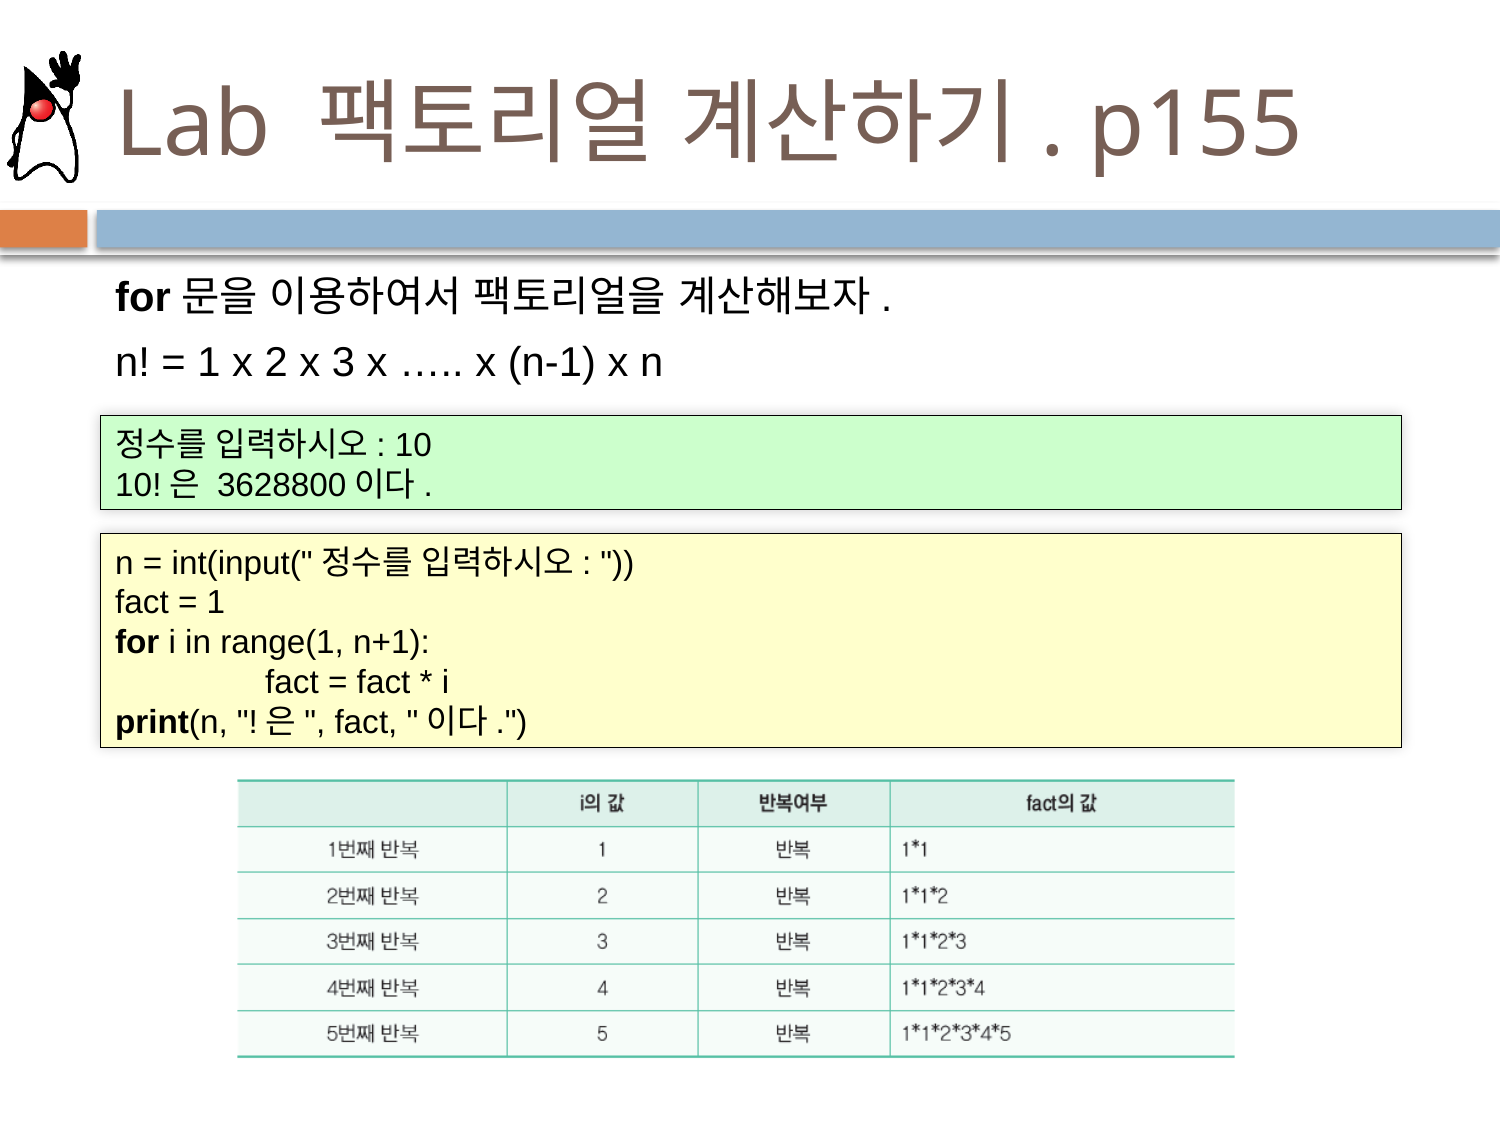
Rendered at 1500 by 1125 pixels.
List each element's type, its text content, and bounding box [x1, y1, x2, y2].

text_box n = int(input("정수를 입력하시오: ")) fact = 1 for i in range(1, n+1): fact = fact * i print(n, "!은", fact, "이다.") [100, 533, 1402, 748]
picture [7, 51, 81, 183]
list for문을 이용하여서 팩토리얼을 계산해보자. n! = 1 x 2 x 3 x ….. x (n-1) x n [100, 262, 1438, 1000]
text_box 정수를 입력하시오: 10 10!은 3628800이다. [100, 415, 1402, 510]
title Lab 팩토리얼 계산하기. p155 [100, 37, 1438, 200]
picture [212, 770, 1247, 1074]
